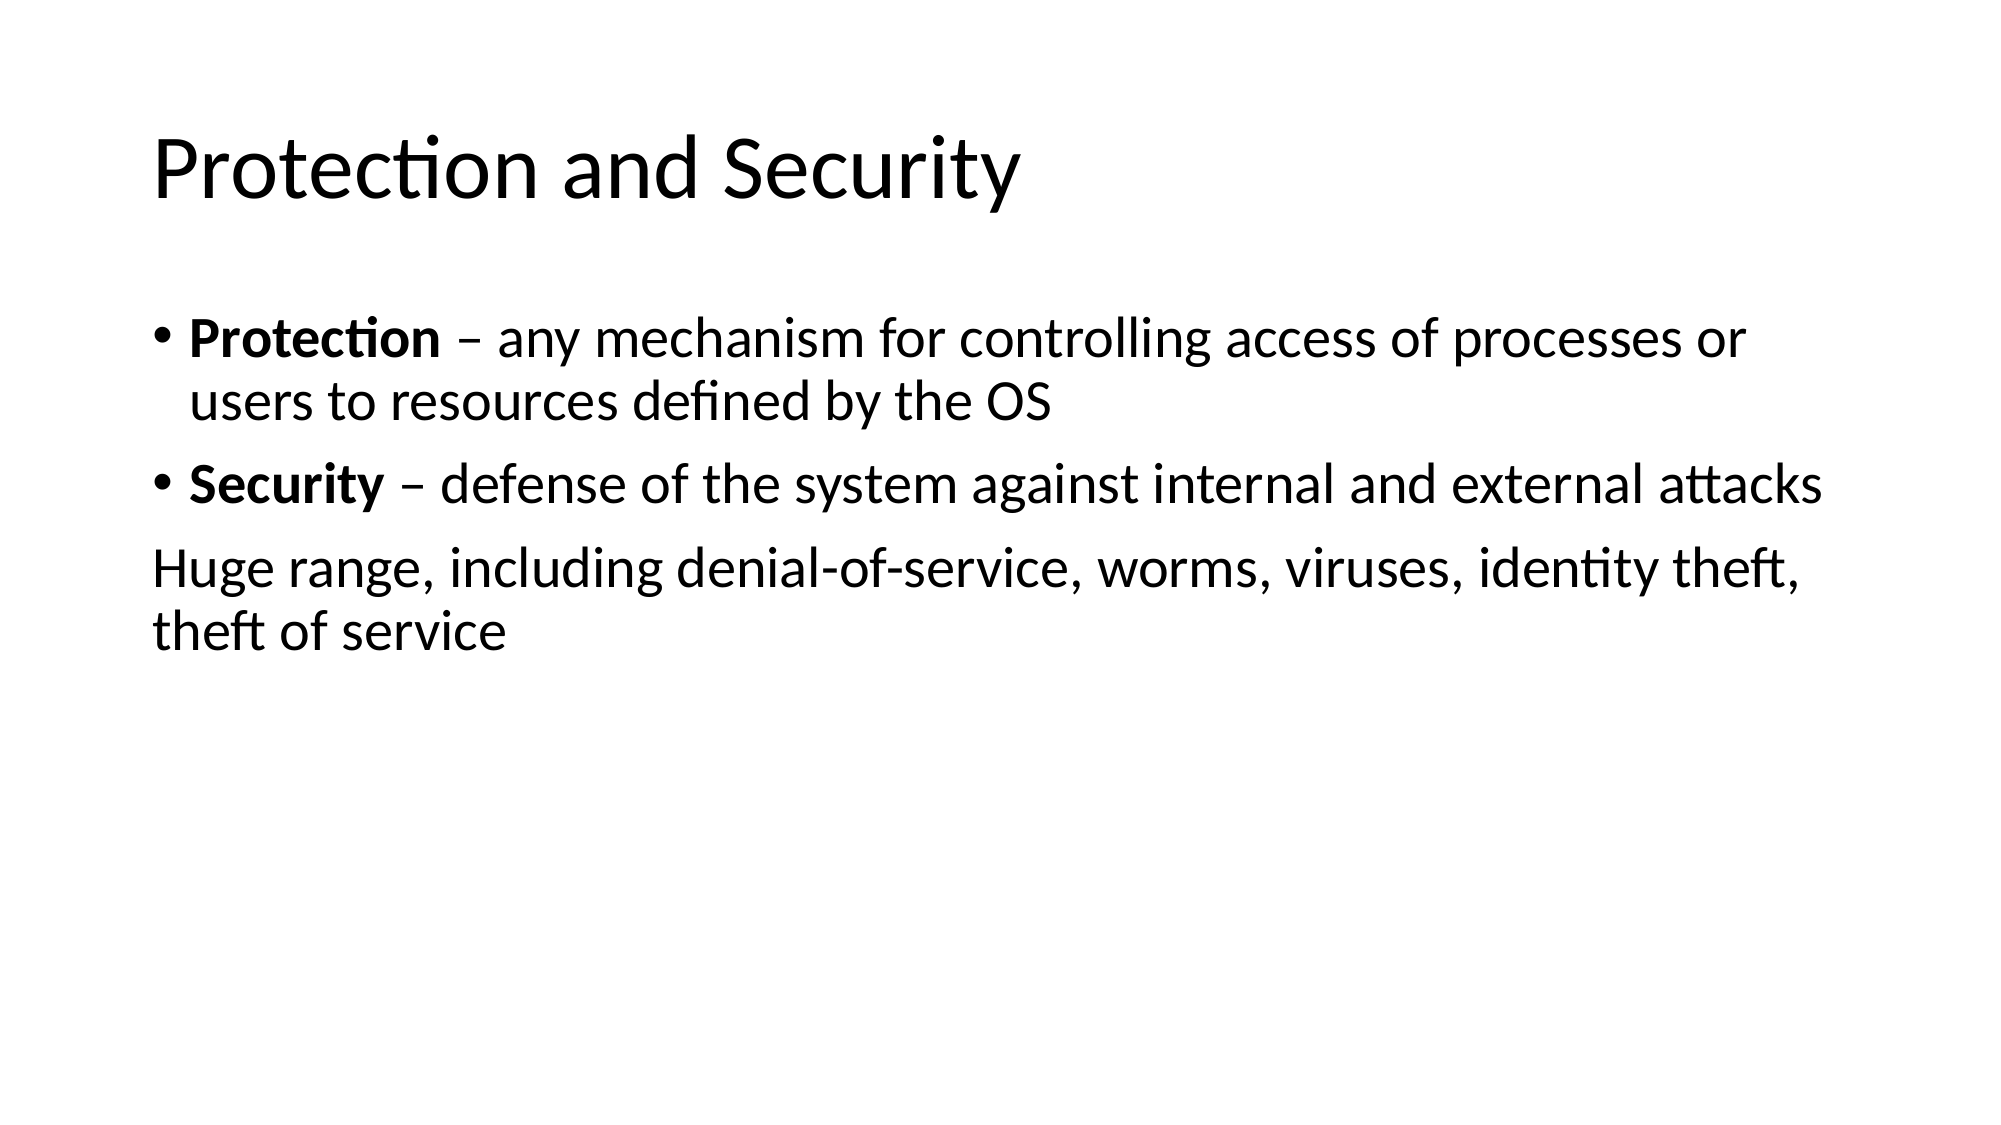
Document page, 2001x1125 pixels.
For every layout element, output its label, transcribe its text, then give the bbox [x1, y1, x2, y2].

list Protection – any mechanism for controlling access of processes or users to resources defined by the OS Security – defense of the system against internal and external attacks Huge range, including denial-of-service, worms, viruses, identity theft, theft of service [137, 299, 1863, 1014]
title Protection and Security [137, 59, 1863, 278]
